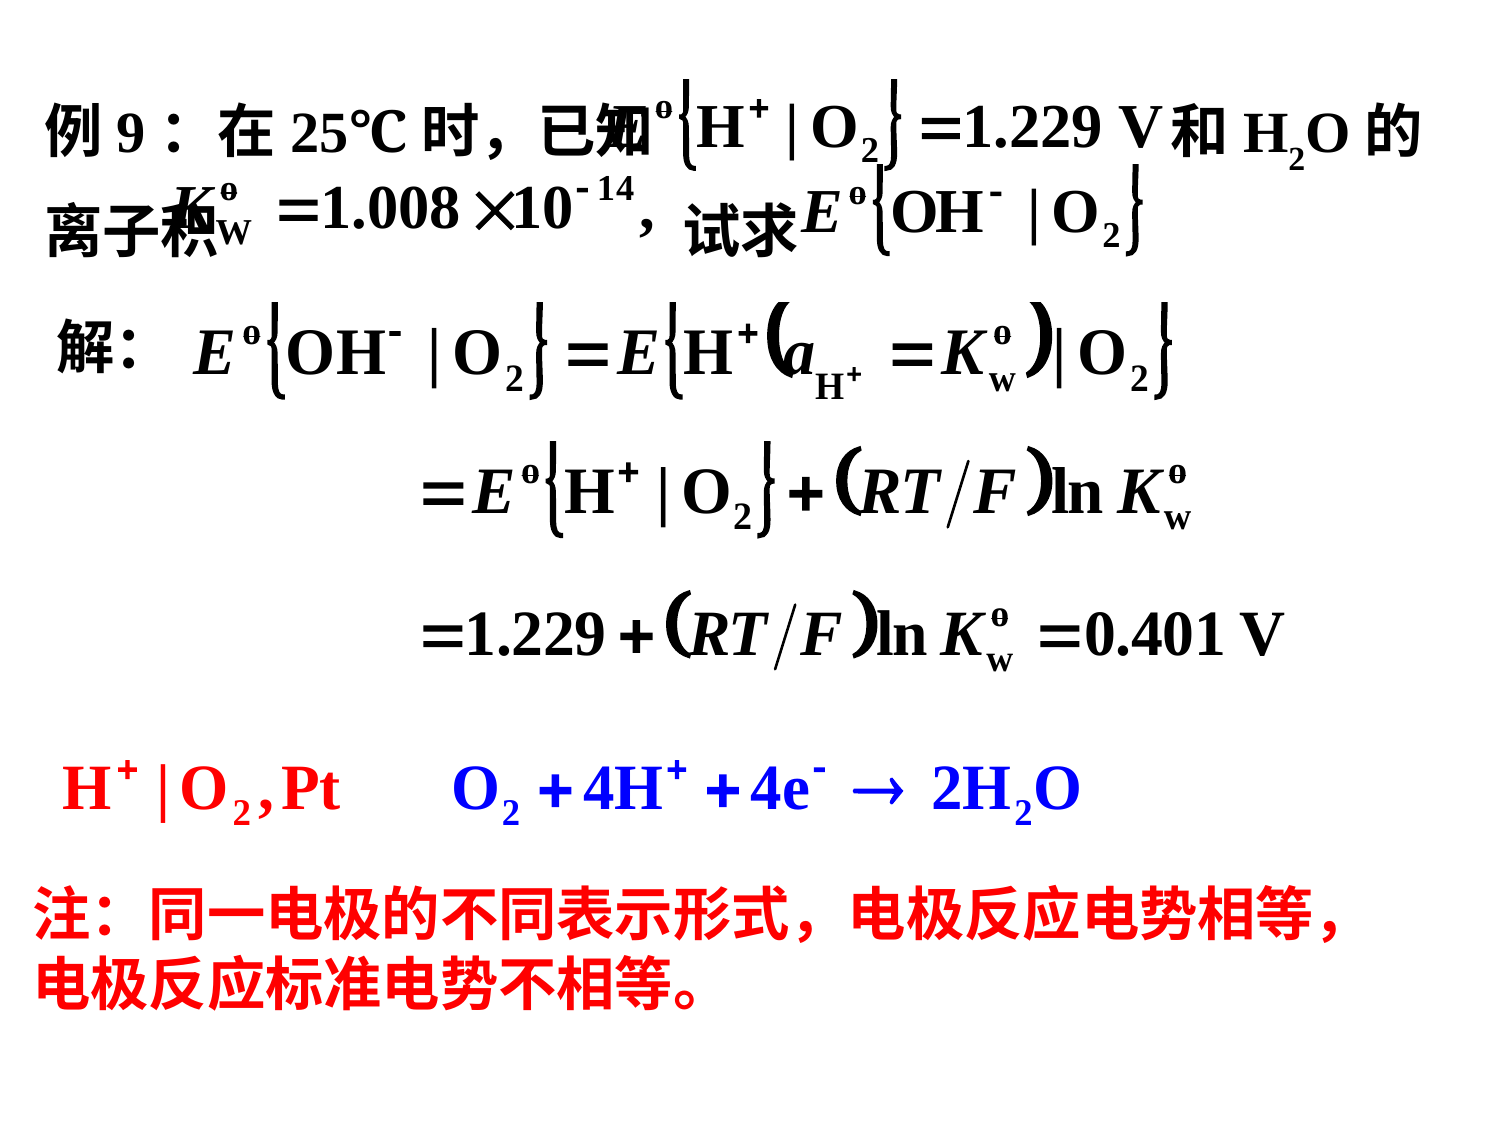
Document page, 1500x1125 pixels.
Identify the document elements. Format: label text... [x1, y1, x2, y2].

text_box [158, 160, 669, 260]
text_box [595, 79, 1179, 173]
text_box 例9：在25℃时，已知 和H2O的离子积 试求 [29, 66, 1477, 272]
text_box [407, 441, 1199, 543]
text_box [53, 739, 351, 834]
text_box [442, 739, 1089, 834]
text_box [789, 164, 1154, 259]
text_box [180, 302, 1181, 410]
text_box 解： [41, 302, 180, 388]
text_box 注：同一电极的不同表示形式，电极反应电势相等，电极反应标准电势不相等。 [17, 869, 1441, 1025]
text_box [407, 585, 1292, 685]
